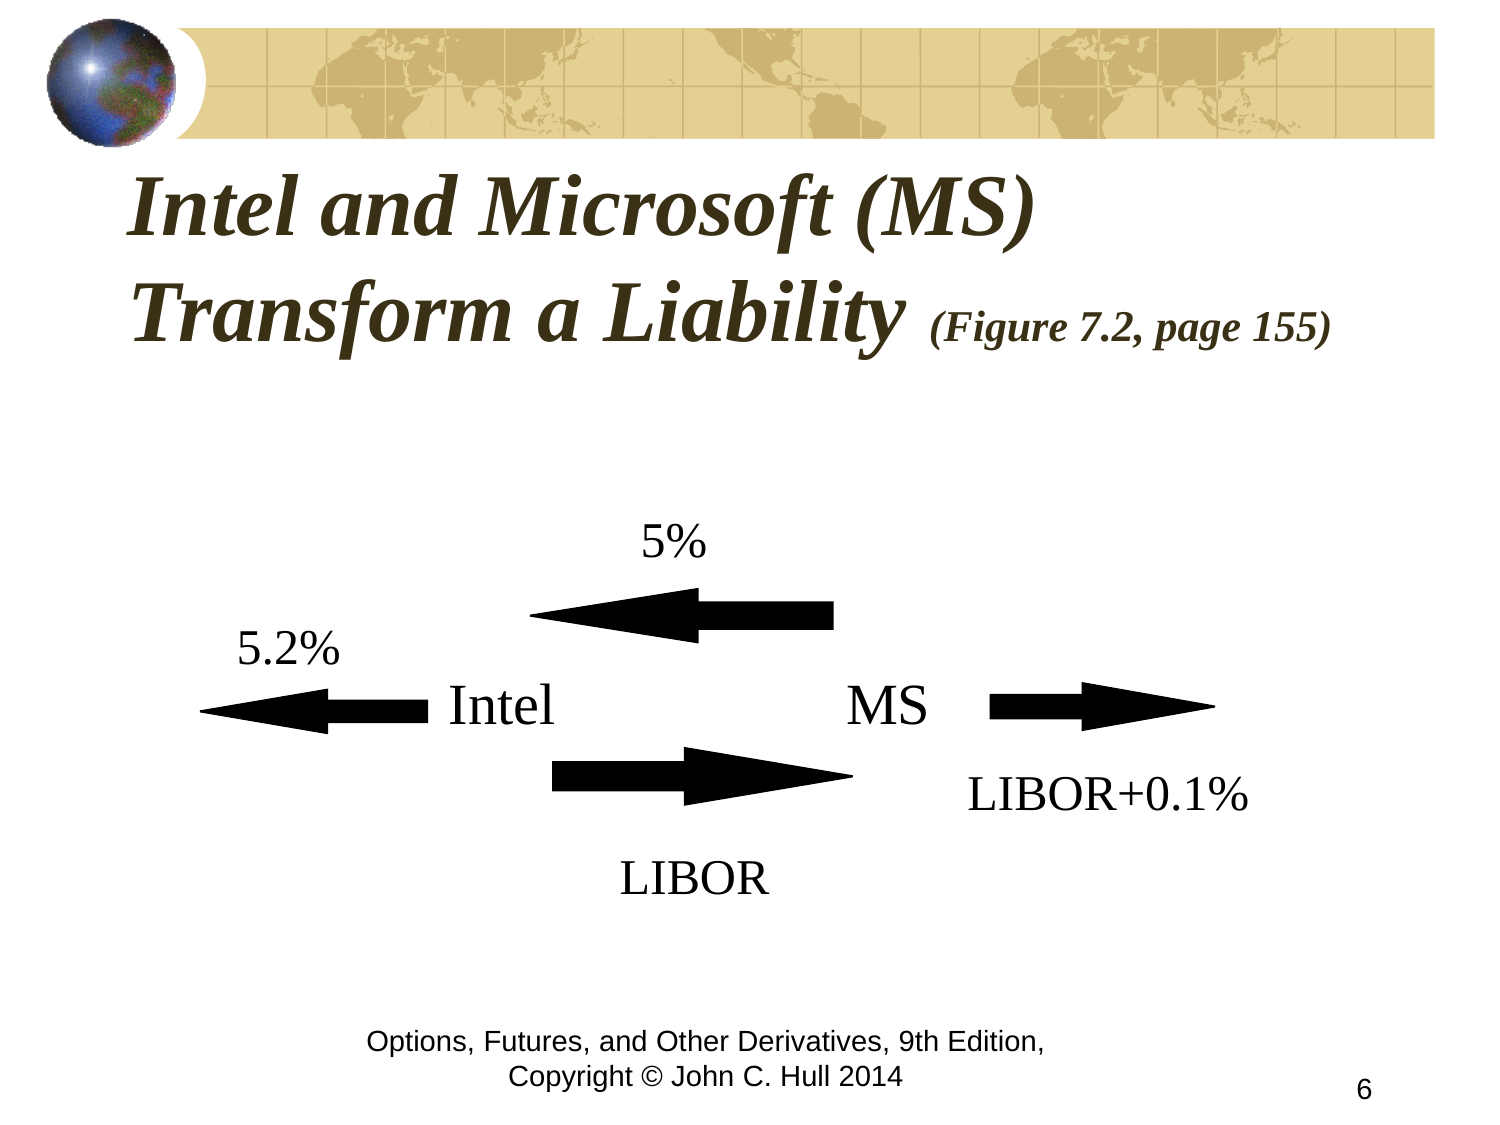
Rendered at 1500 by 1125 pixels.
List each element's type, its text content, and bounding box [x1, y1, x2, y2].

footer Options, Futures, and Other Derivatives, 9th Edition, Copyright © John C. Hull 2014 [324, 1024, 1088, 1101]
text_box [199, 499, 1239, 908]
title Intel and Microsoft (MS) Transform a Liability (Figure 7.2, page 155) [112, 137, 1350, 475]
picture [42, 14, 190, 151]
slide_number 6 [1074, 1037, 1388, 1113]
